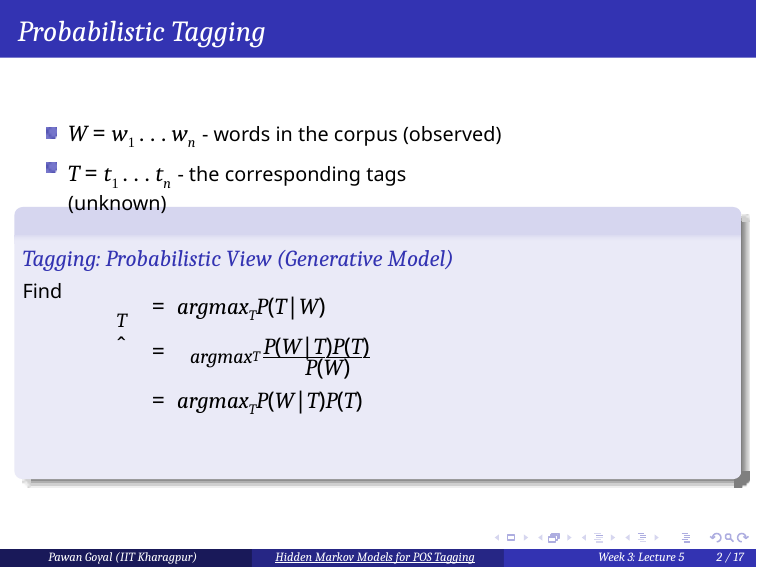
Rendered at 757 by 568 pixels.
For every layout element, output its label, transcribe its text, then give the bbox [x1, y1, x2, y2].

list W = w1 . . . wn - words in the corpus (observed) T = t1 . . . tn - the corresponding tags (unknown) Tagging: Probabilistic View (Generative Model) Find [16, 106, 507, 205]
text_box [0, 548, 757, 568]
picture [45, 162, 57, 174]
picture [45, 127, 57, 139]
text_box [14, 206, 751, 488]
title Probabilistic Tagging [15, 9, 279, 108]
